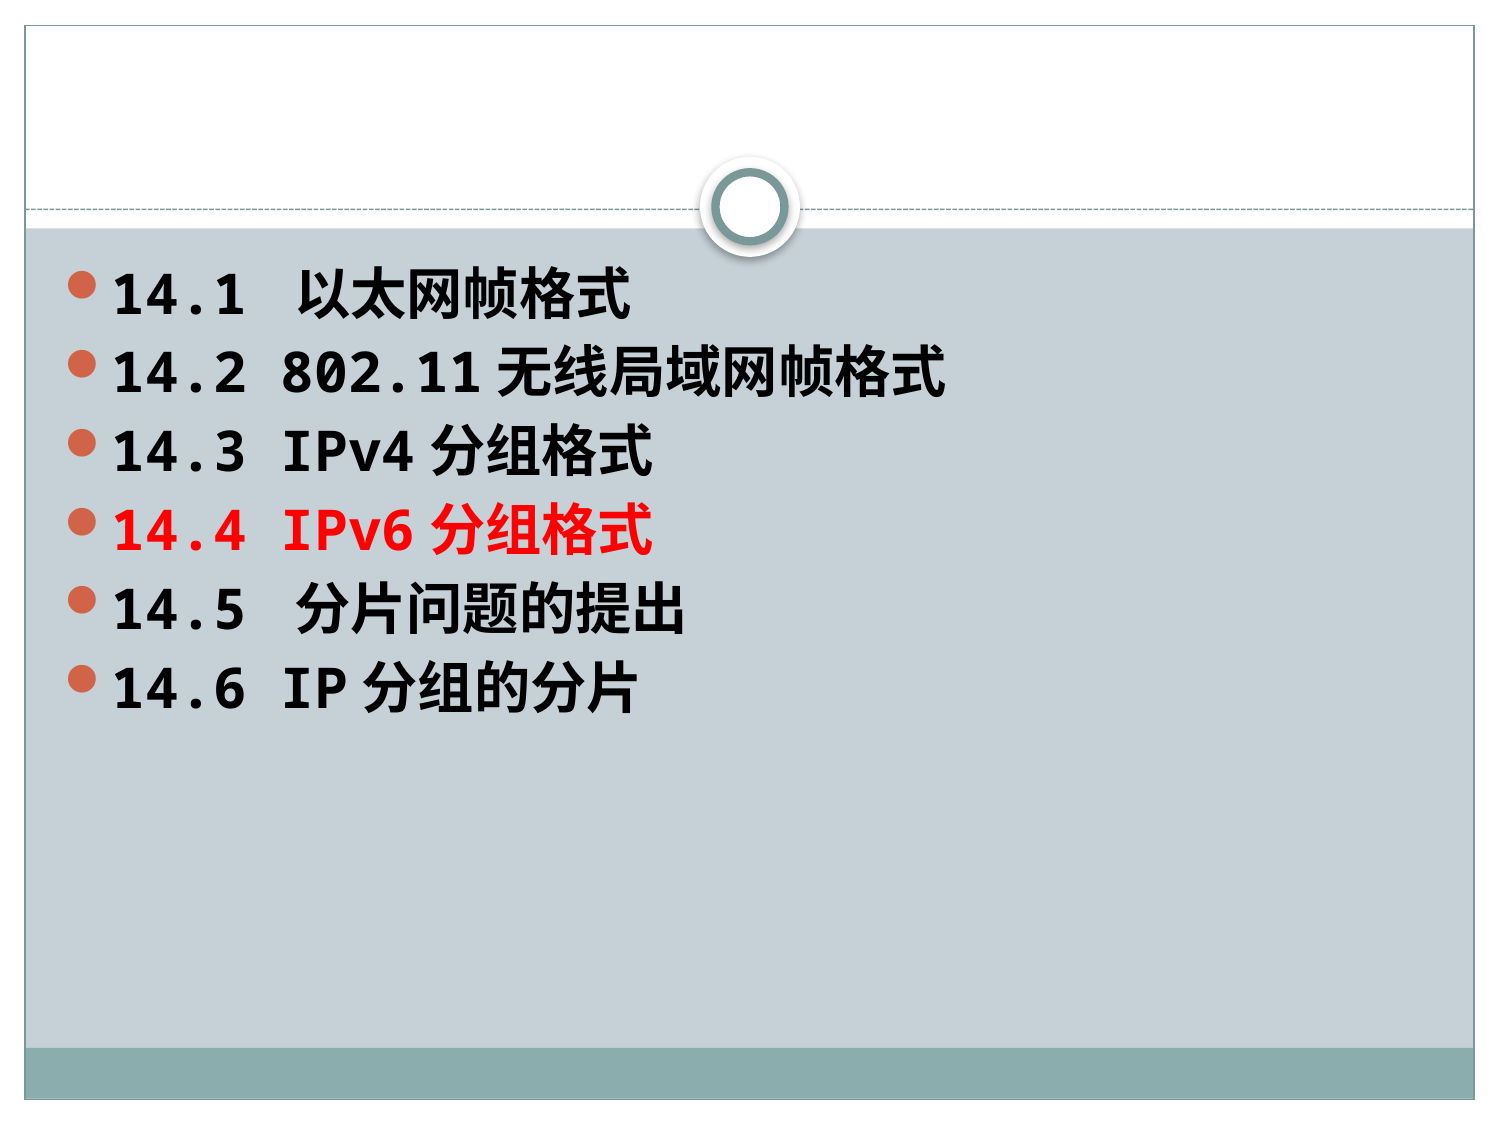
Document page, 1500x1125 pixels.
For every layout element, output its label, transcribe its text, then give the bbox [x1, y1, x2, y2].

list 14.1 以太网帧格式 14.2 802.11无线局域网帧格式 14.3 IPv4分组格式 14.4 IPv6分组格式 14.5 分片问题的提出 14.6 IP分组的分片 [49, 250, 1445, 1001]
